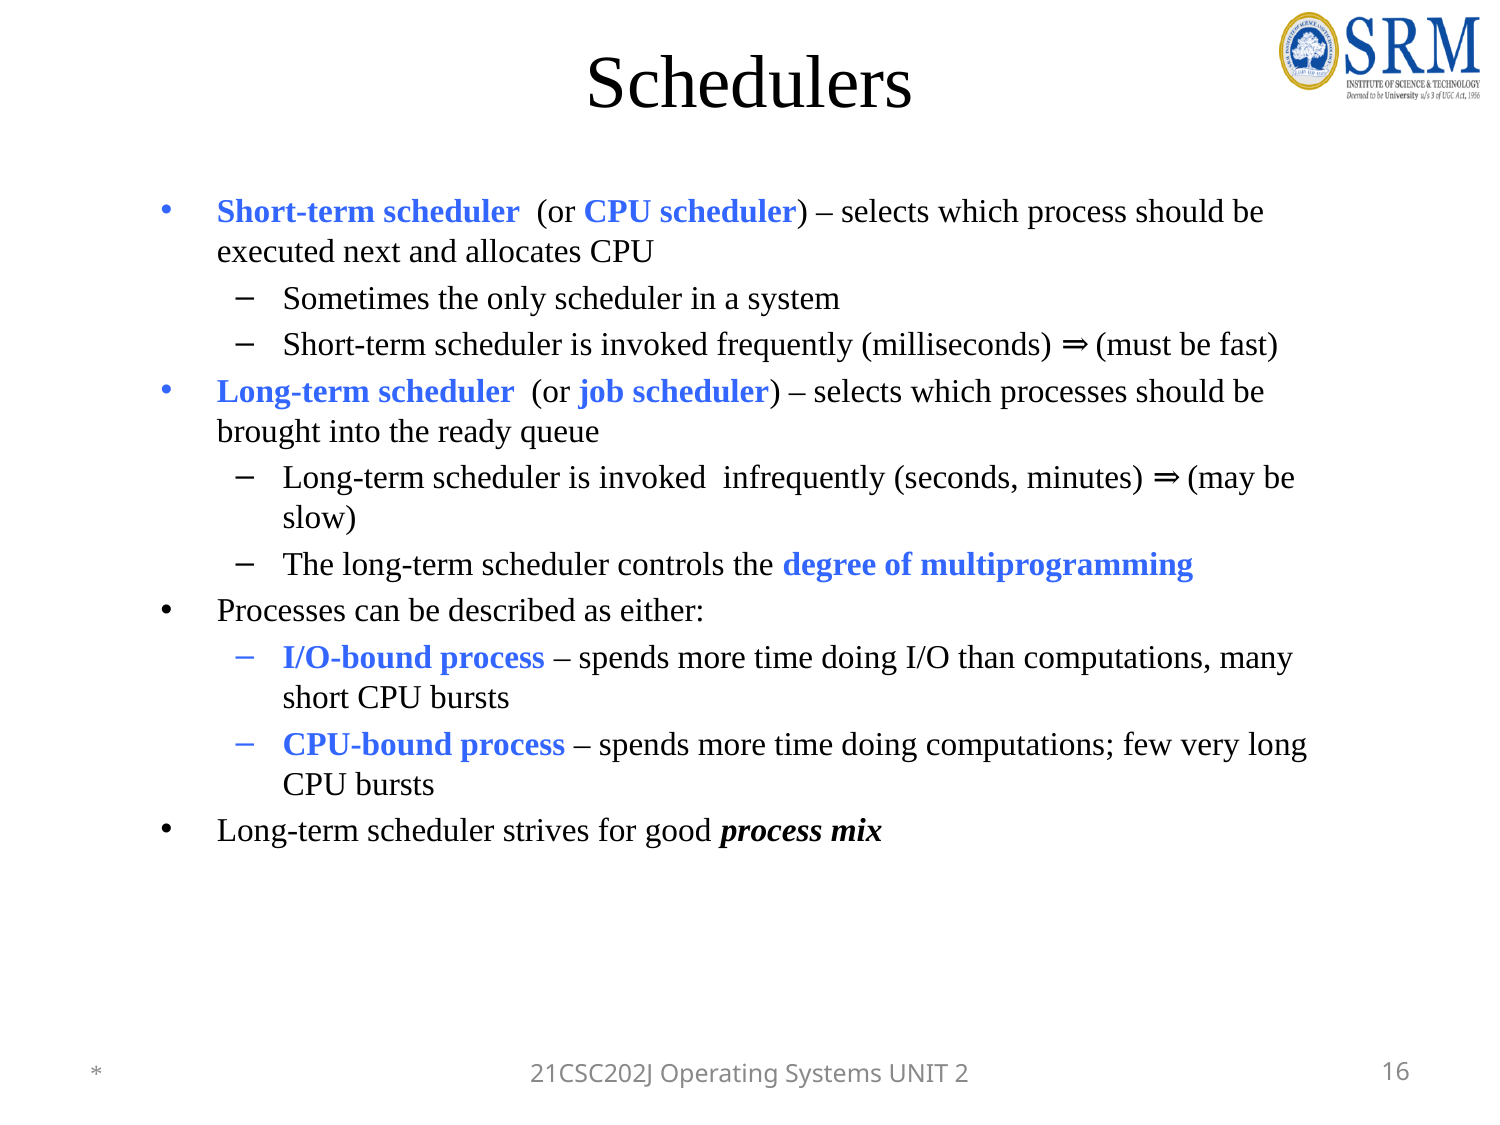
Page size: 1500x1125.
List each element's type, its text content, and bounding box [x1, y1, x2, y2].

text_box * [75, 1042, 425, 1103]
picture [1279, 12, 1480, 100]
title Schedulers [75, 29, 1425, 125]
text_box 21CSC202J Operating Systems UNIT 2 [512, 1042, 988, 1103]
text_box ‹#› [1074, 1042, 1425, 1103]
list Short-term scheduler (or CPU scheduler) – selects which process should be executed next and allocates CPU Sometimes the only scheduler in a system Short-term scheduler is invoked frequently (milliseconds) ⇒ (must be fast) Long-term scheduler (or job scheduler) – selects which processes should be brought into the ready queue Long-term scheduler is invoked infrequently (seconds, minutes) ⇒ (may be slow) The long-term scheduler controls the degree of multiprogramming Processes can be described as either: I/O-bound process – spends more time doing I/O than computations, many short CPU bursts CPU-bound process – spends more time doing computations; few very long CPU bursts Long-term scheduler strives for good process mix [145, 181, 1369, 1006]
